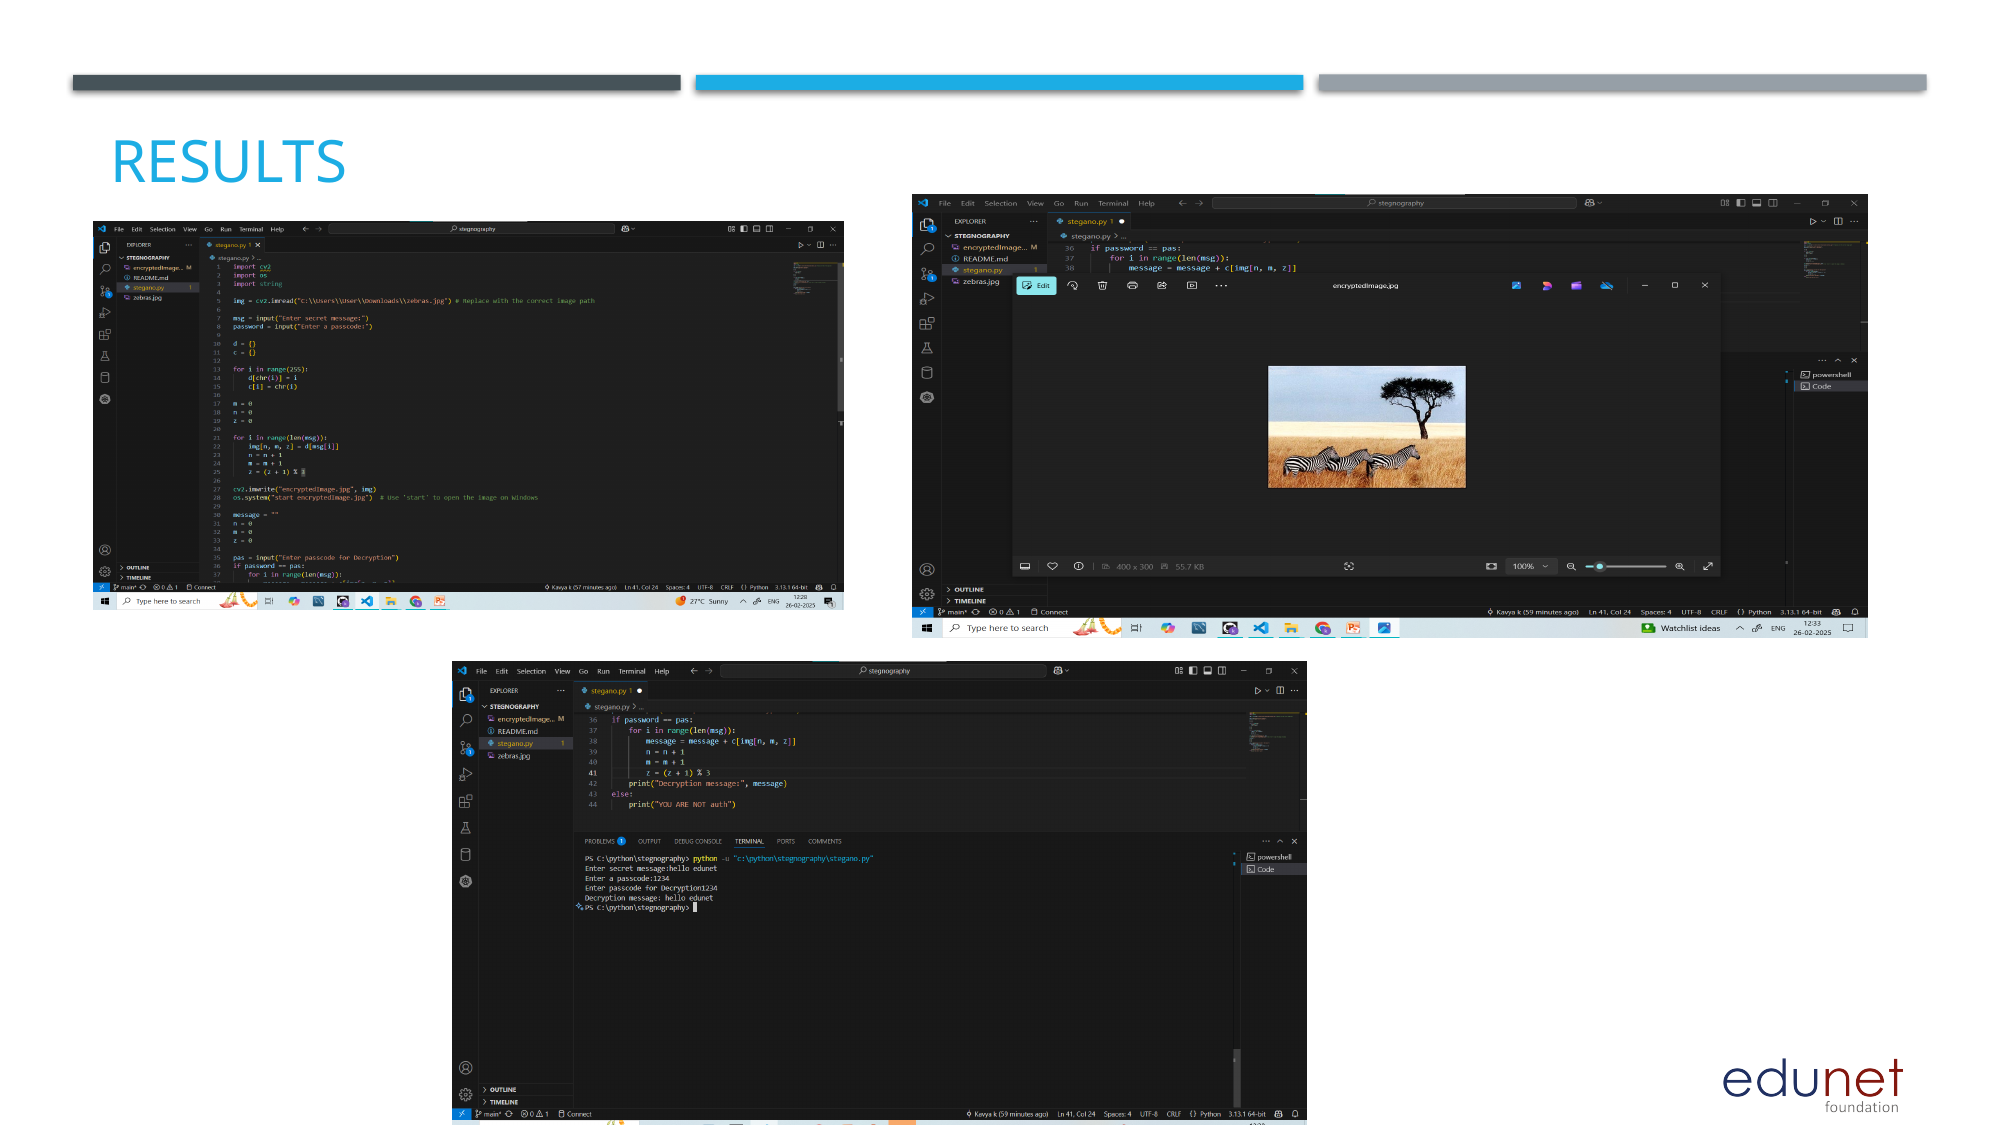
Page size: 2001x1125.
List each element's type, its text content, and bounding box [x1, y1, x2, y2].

picture [912, 193, 1869, 638]
picture [452, 660, 1308, 1125]
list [93, 221, 845, 611]
picture [1719, 1056, 1905, 1116]
title Results [95, 115, 1905, 203]
